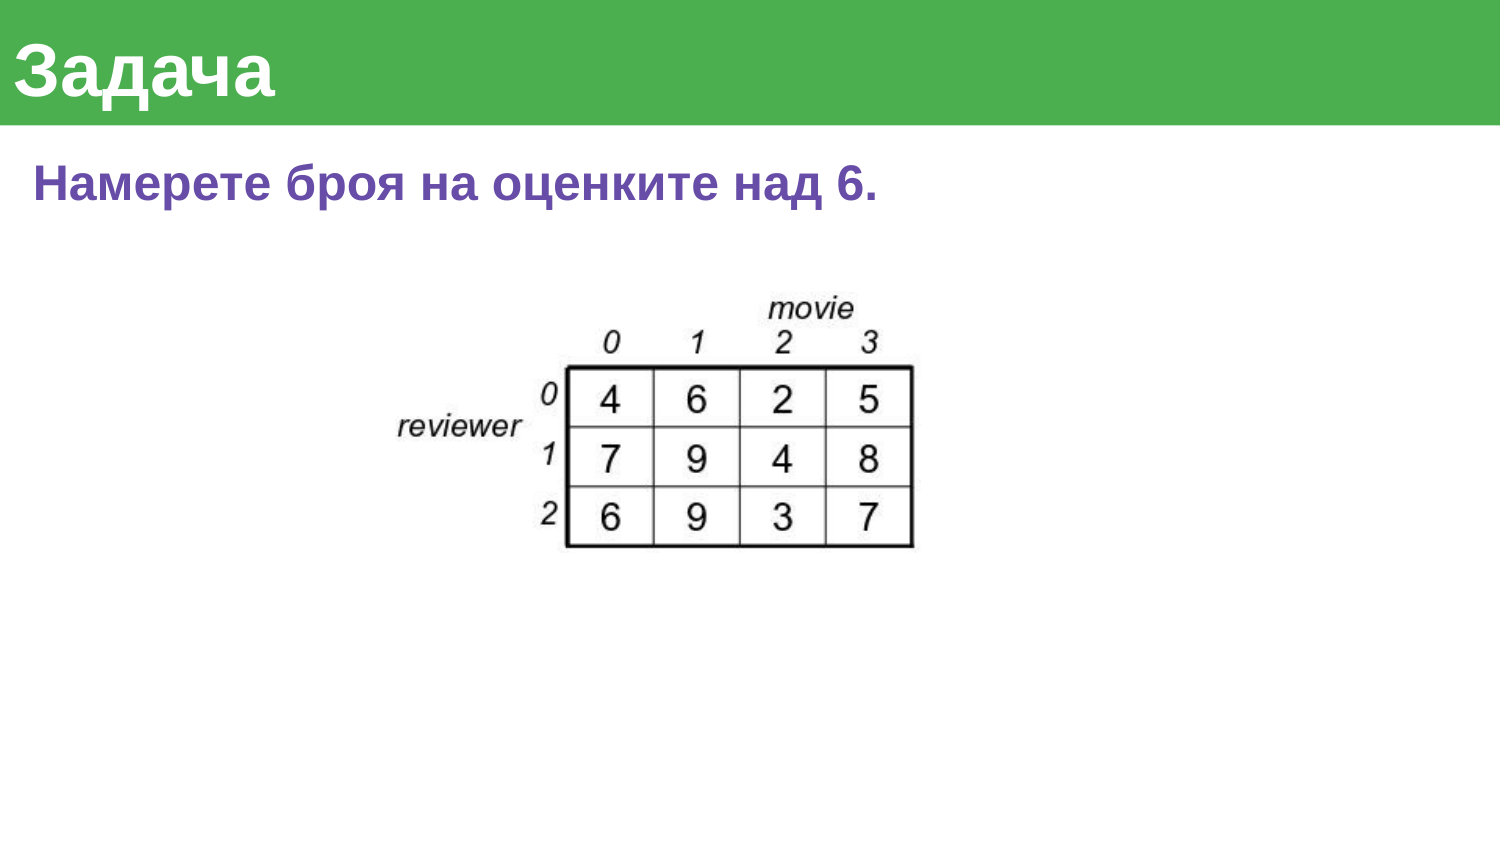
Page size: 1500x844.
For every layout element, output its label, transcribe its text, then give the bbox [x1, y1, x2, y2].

text_box [0, 0, 1500, 126]
title Задача [11, 21, 1488, 113]
text_box [383, 291, 935, 553]
text_box Намерете броя на оценките над 6. [30, 150, 881, 213]
